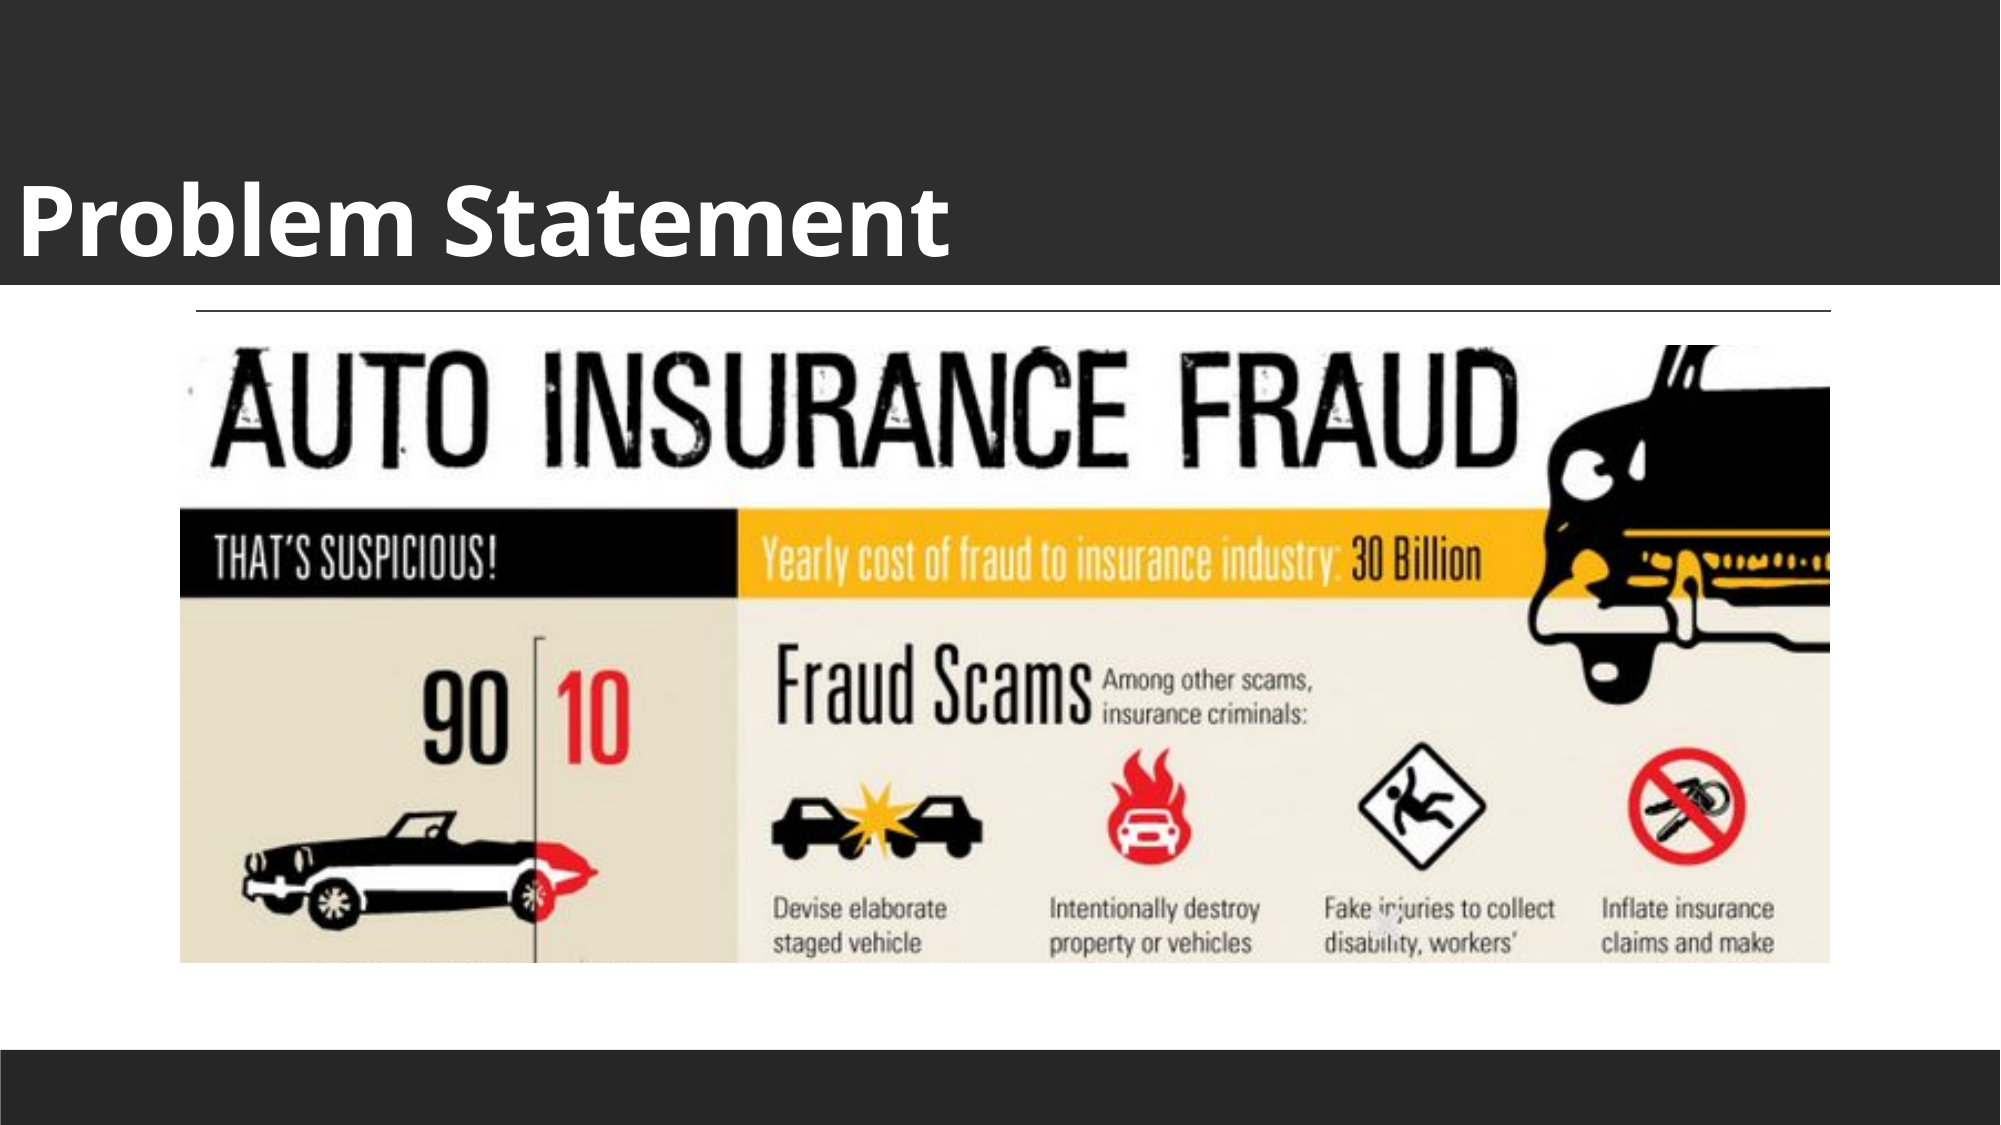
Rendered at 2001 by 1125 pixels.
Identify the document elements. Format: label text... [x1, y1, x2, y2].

title Problem Statement [0, 0, 2000, 285]
picture [179, 345, 1831, 964]
